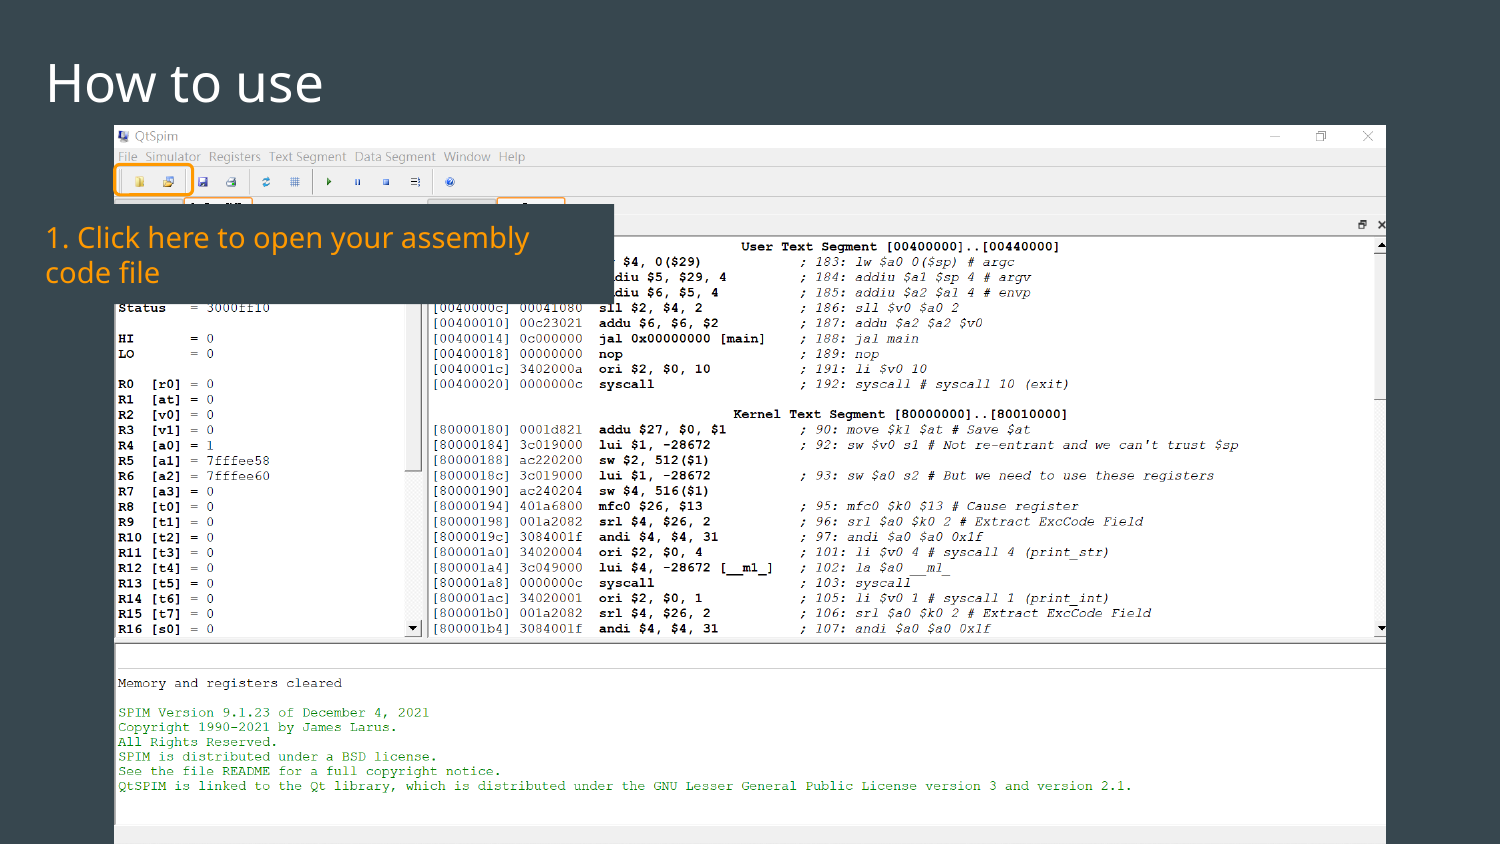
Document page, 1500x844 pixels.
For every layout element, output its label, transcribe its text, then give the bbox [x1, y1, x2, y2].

picture [114, 125, 1386, 844]
title How to use [30, 34, 1428, 129]
text_box 1. Click here to open your assembly code file [30, 204, 109, 305]
